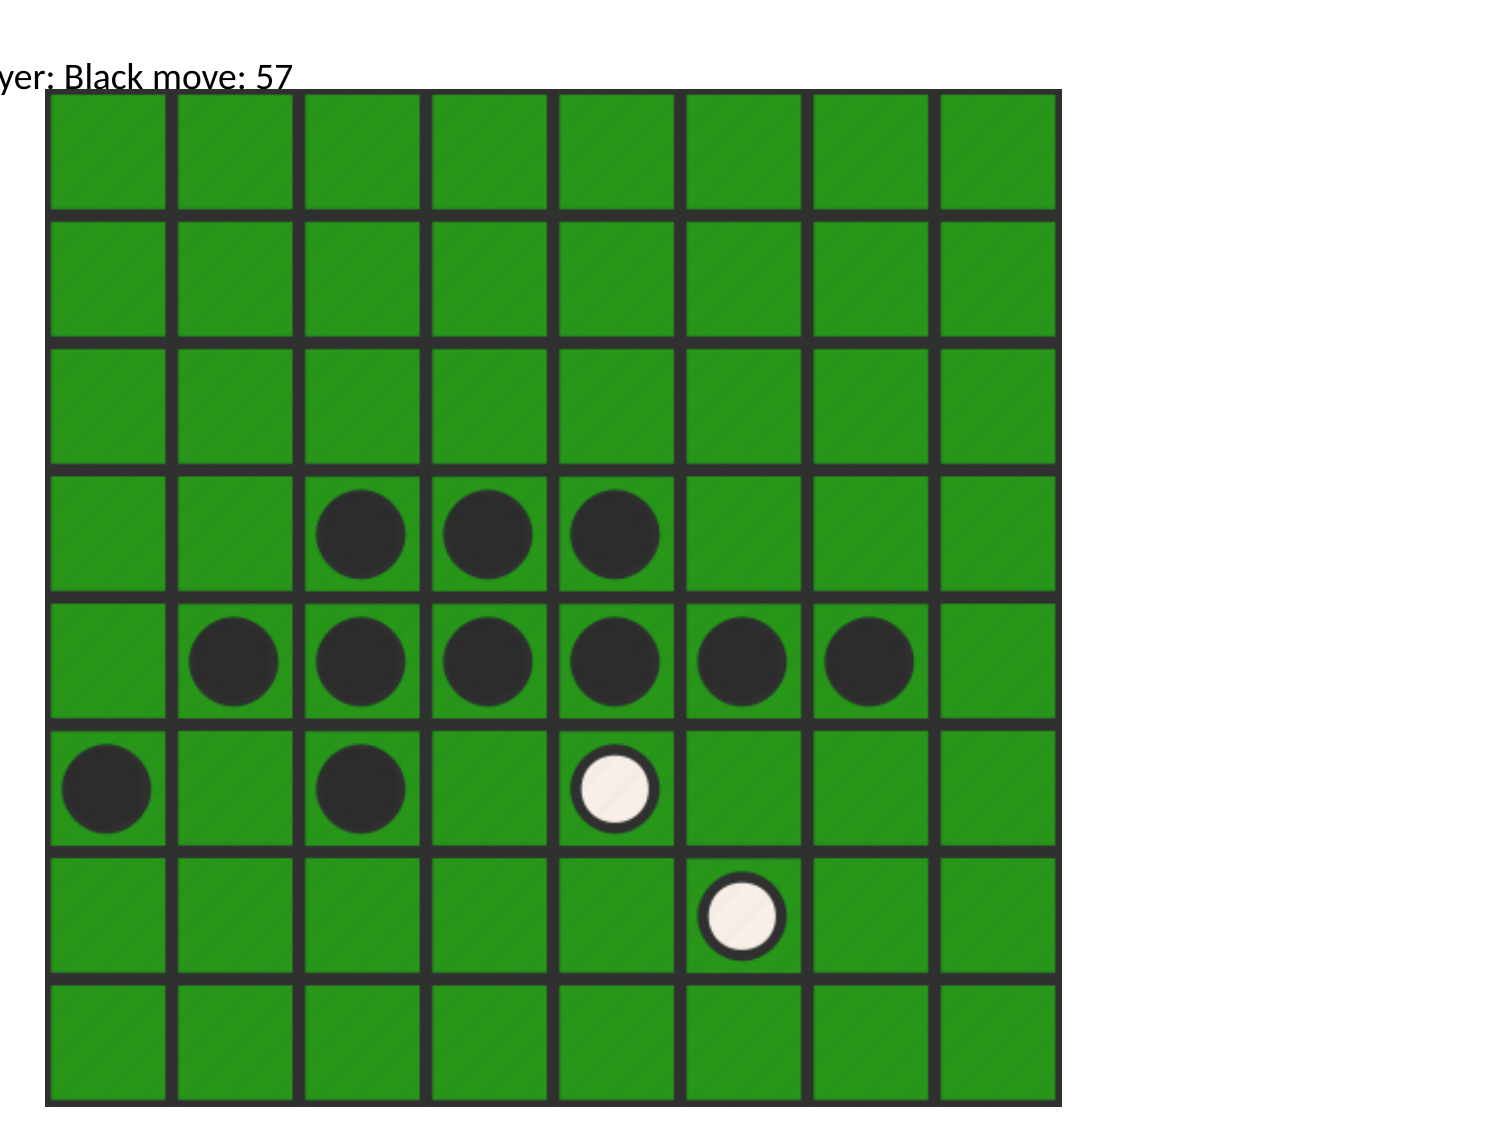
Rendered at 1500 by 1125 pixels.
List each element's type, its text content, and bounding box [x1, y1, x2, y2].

text_box turn: 9 player: Black move: 57 [0, 44, 309, 105]
picture [44, 89, 1062, 1107]
